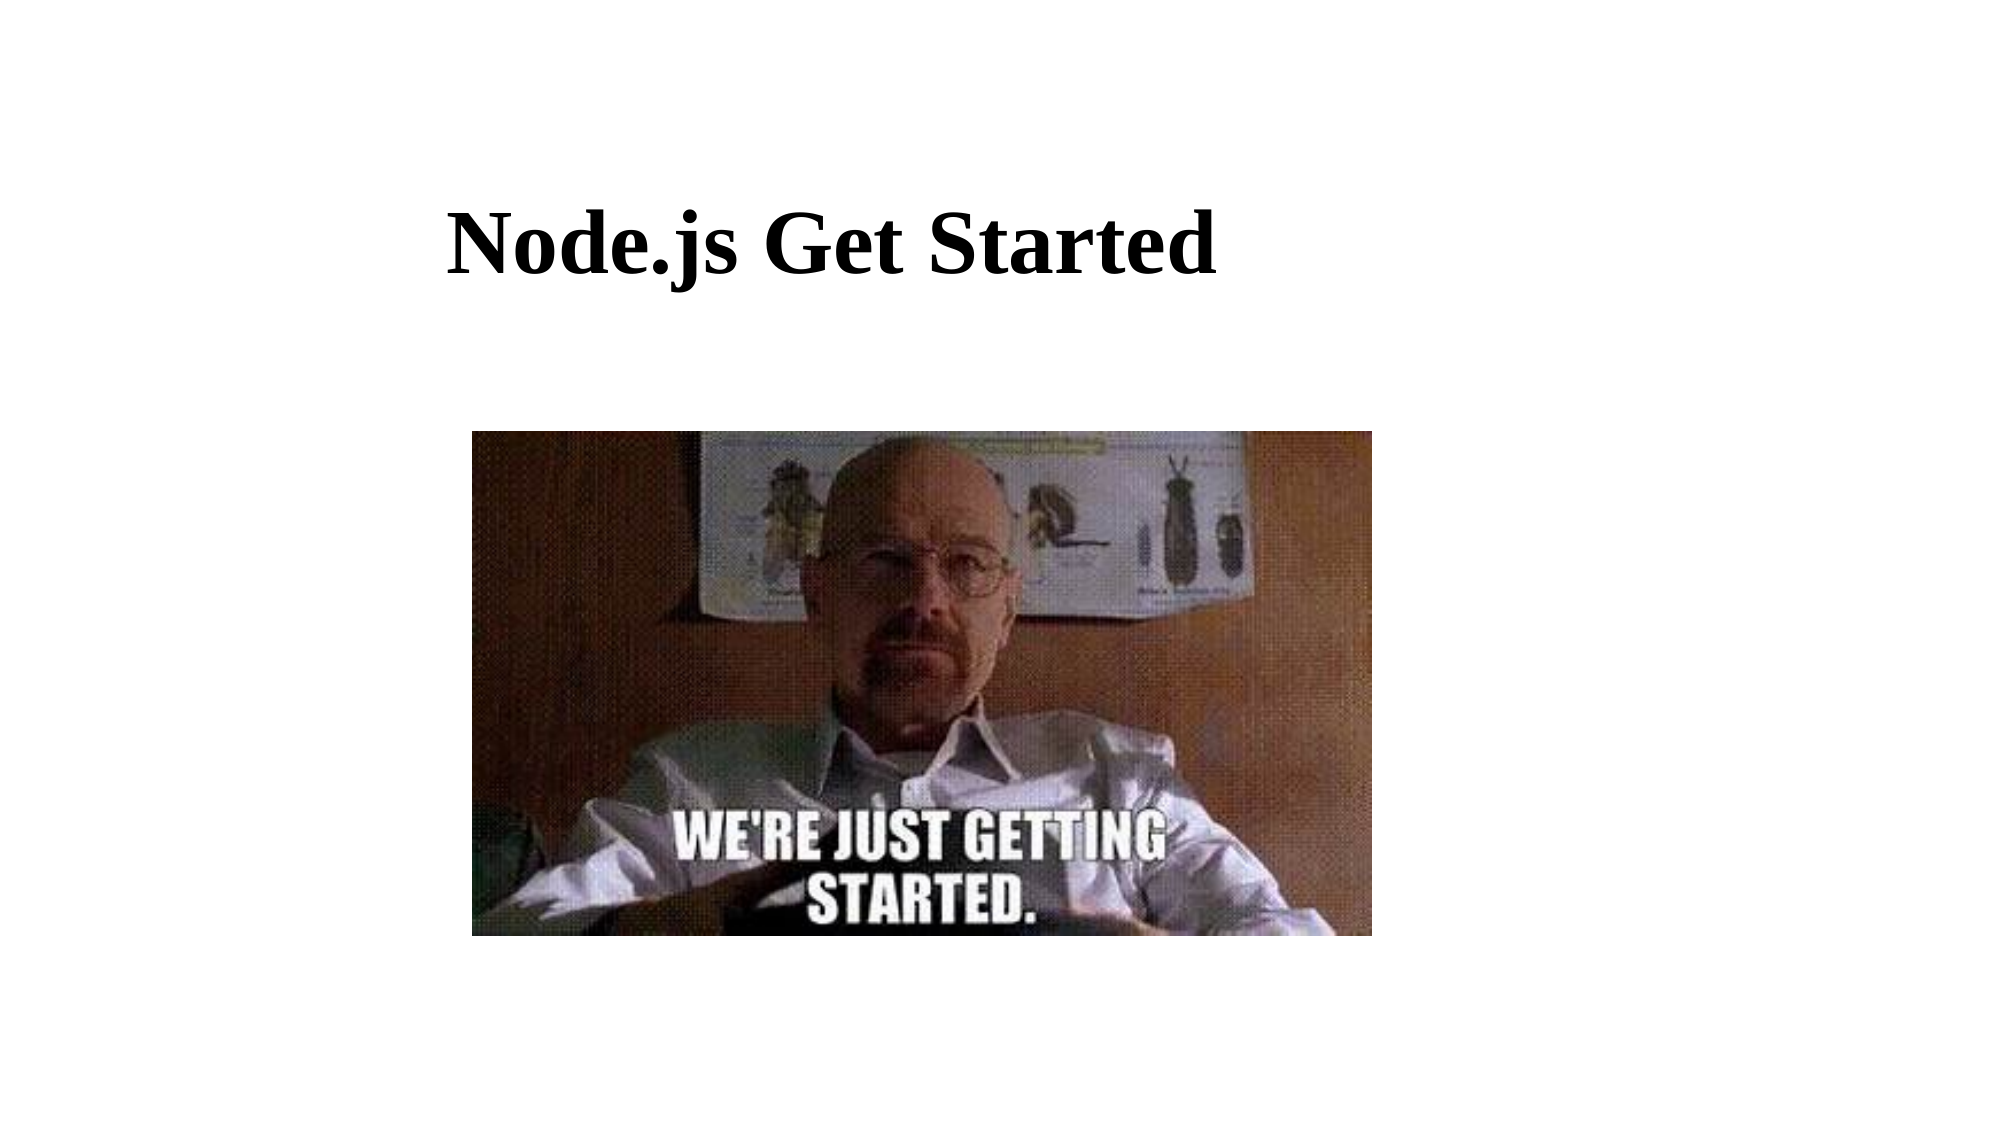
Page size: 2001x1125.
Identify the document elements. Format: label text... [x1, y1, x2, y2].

title Node.js Get Started [431, 135, 2000, 354]
picture [472, 431, 1372, 936]
